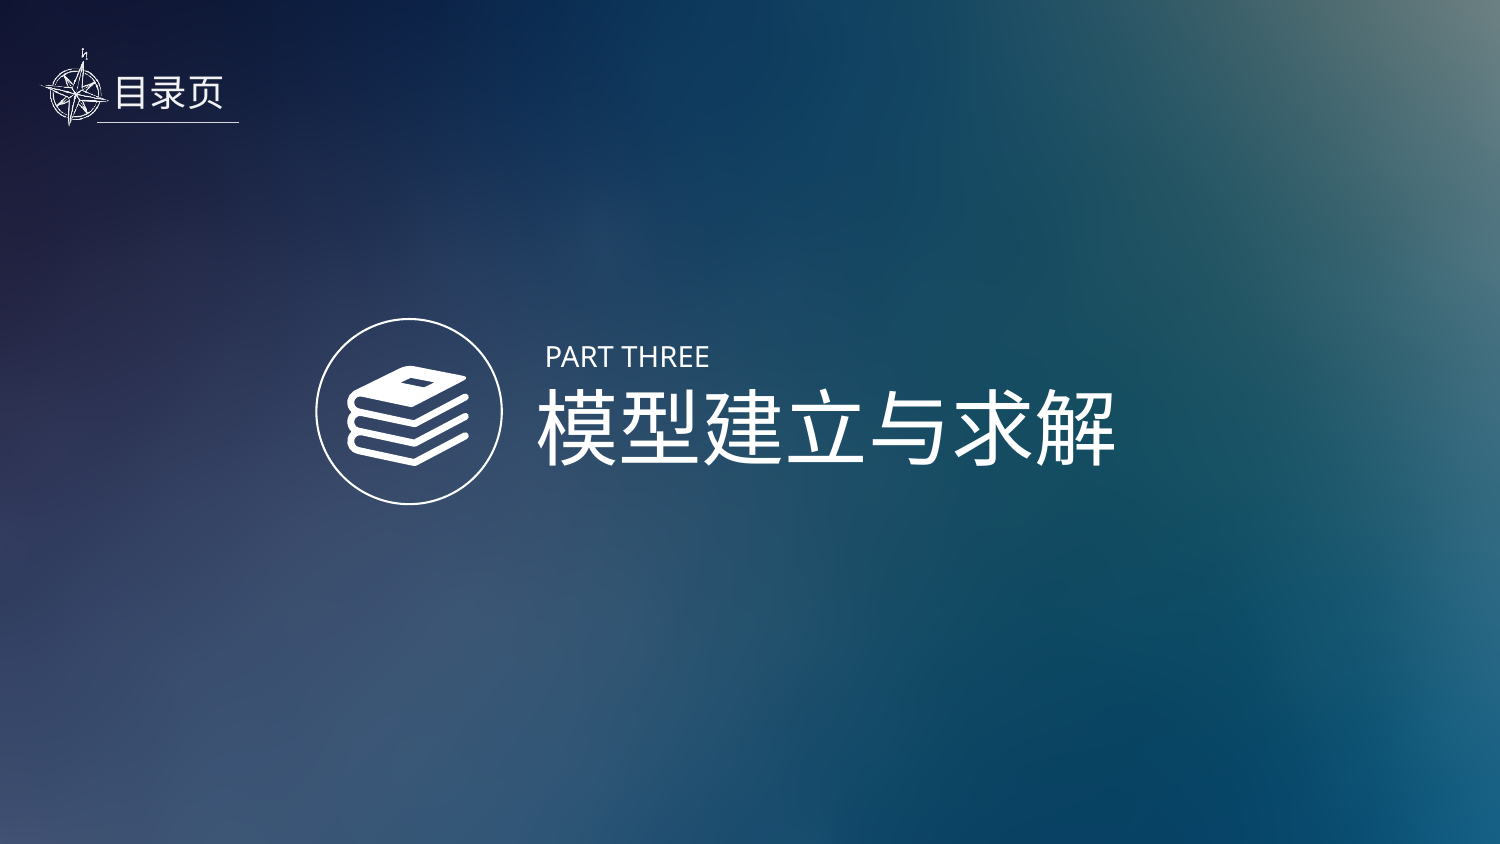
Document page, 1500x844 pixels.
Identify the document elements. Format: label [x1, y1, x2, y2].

text_box [502, 331, 1184, 486]
text_box [38, 48, 263, 127]
picture [0, 0, 1500, 844]
text_box [316, 318, 502, 505]
